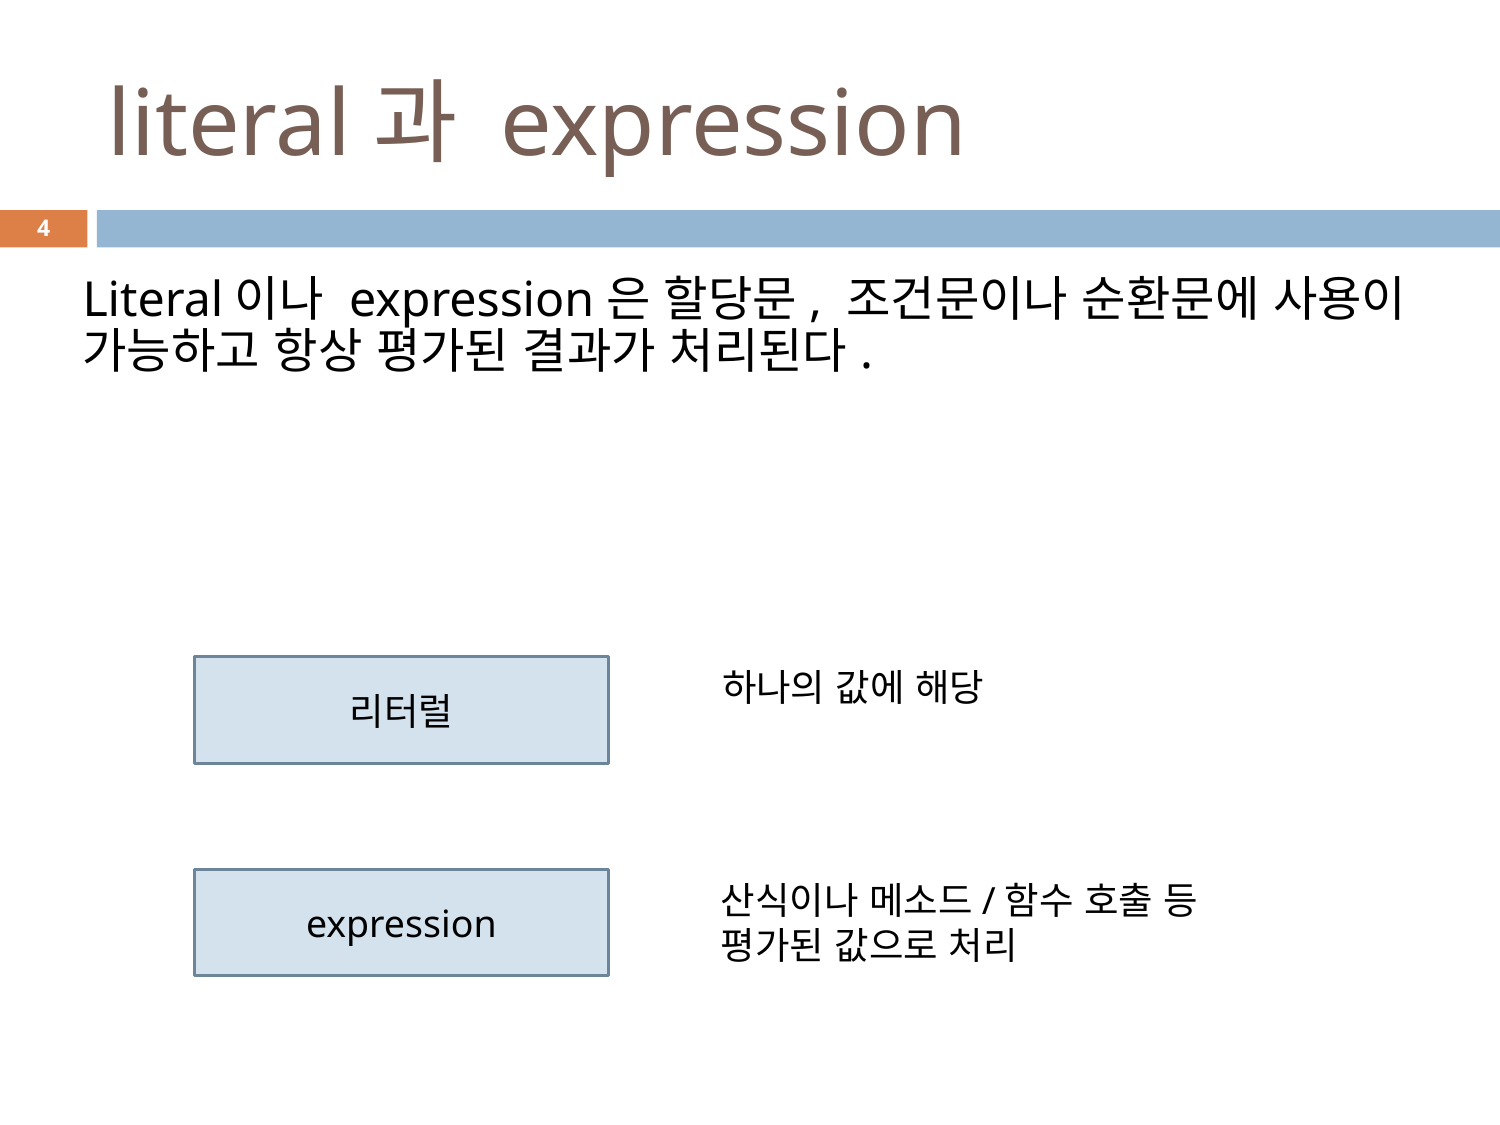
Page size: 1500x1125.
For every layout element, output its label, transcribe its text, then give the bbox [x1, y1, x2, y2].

text_box 산식이나 메소드/함수 호출 등 평가된 값으로 처리 [713, 869, 1269, 975]
text_box 하나의 값에 해당 [714, 656, 1270, 717]
slide_number 4 [27, 205, 61, 252]
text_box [194, 656, 609, 764]
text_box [194, 869, 609, 977]
title literal과 expression [99, 36, 1439, 201]
list Literal이나 expression은 할당문, 조건문이나 순환문에 사용이 가능하고 항상 평가된 결과가 처리된다. [74, 266, 1426, 552]
